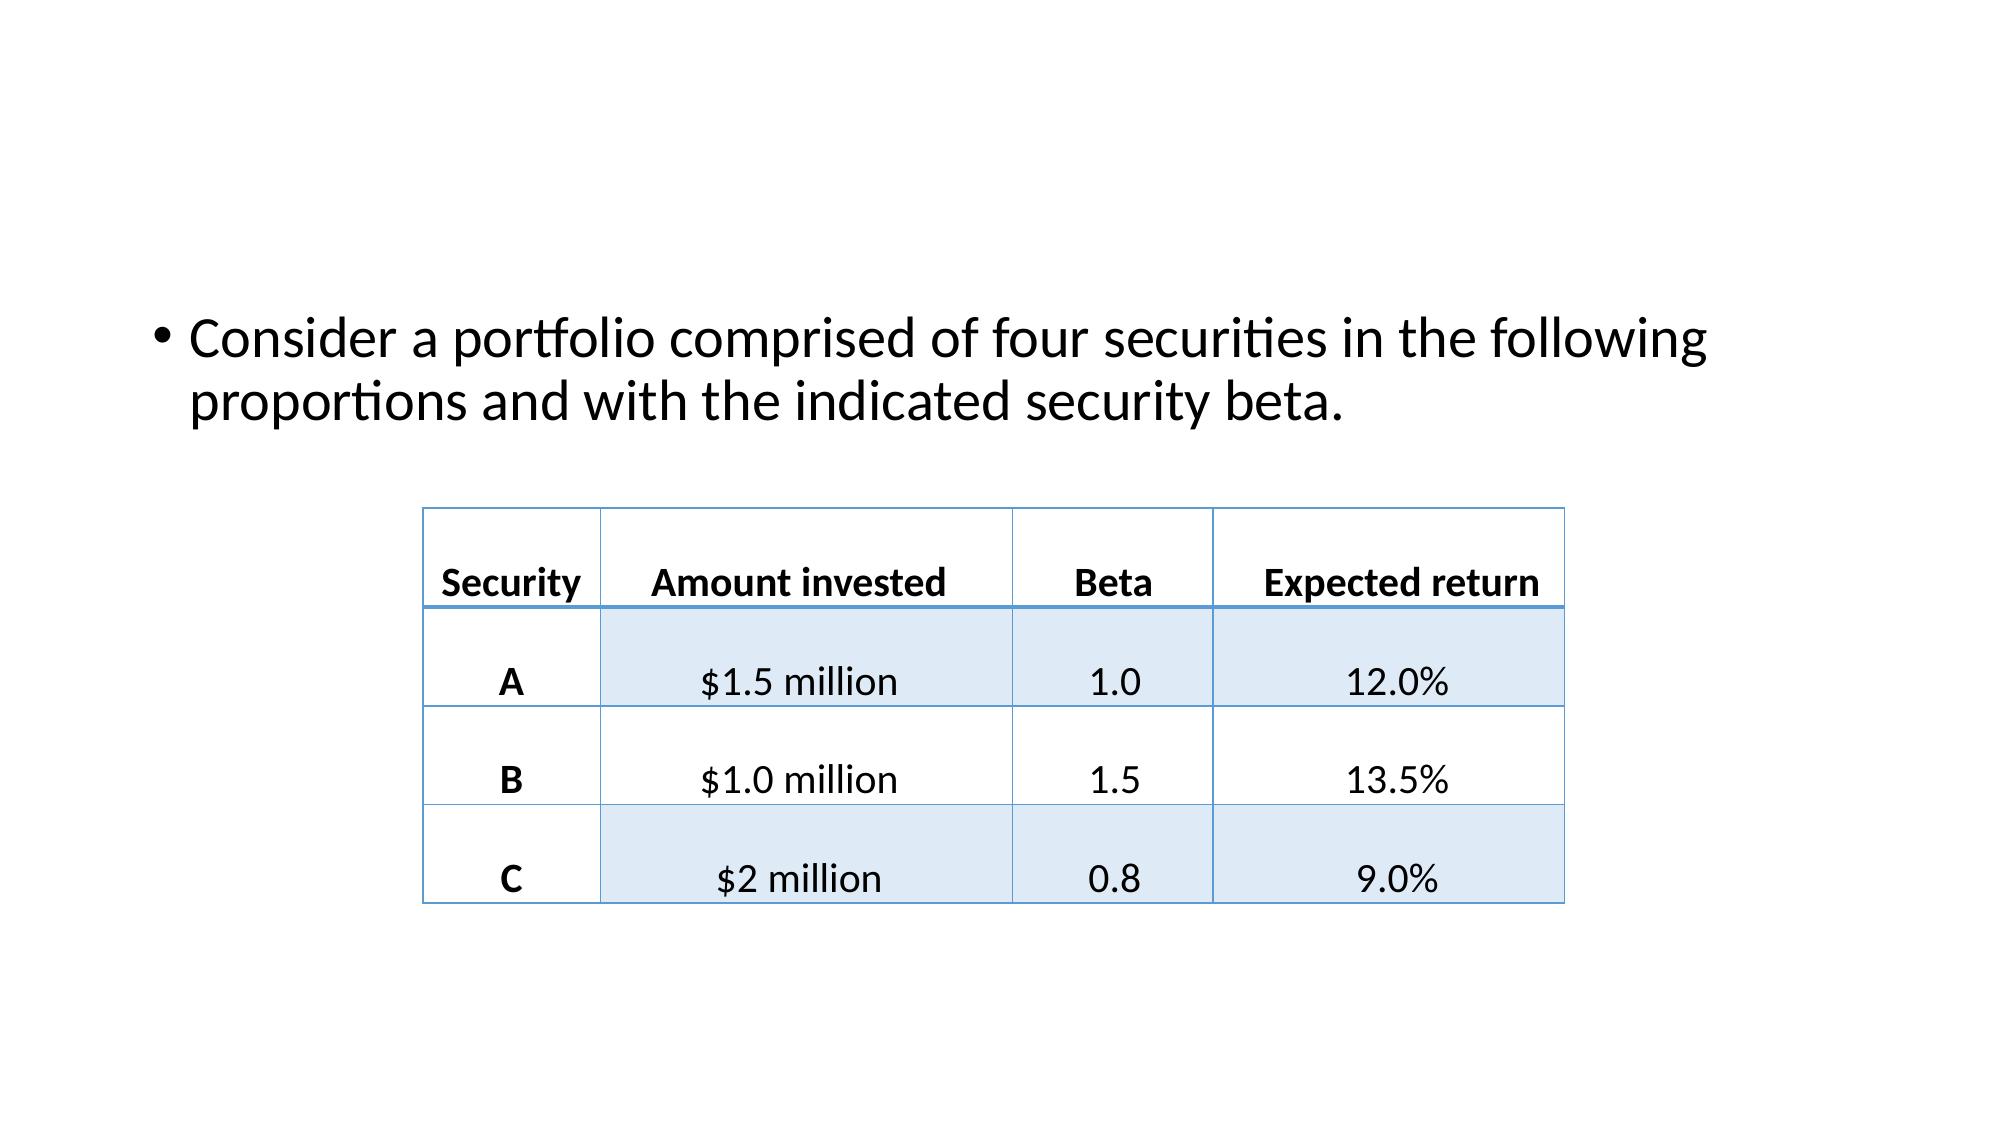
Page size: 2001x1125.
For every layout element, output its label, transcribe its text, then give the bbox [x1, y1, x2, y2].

table_header Security [424, 509, 600, 605]
table_header Beta [1013, 509, 1212, 605]
table_cell $1.5 million [601, 609, 1012, 705]
table_cell 1.0 [1013, 609, 1212, 705]
list Consider a portfolio comprised of four securities in the following proportions and with the indicated security beta. [137, 299, 1863, 1014]
table_cell C [424, 805, 600, 902]
table_header Amount invested [601, 509, 1012, 605]
table_cell 13.5% [1214, 707, 1564, 804]
table_cell 1.5 [1013, 707, 1212, 804]
table_cell 0.8 [1013, 805, 1212, 902]
table_cell $1.0 million [601, 707, 1012, 804]
table_header Expected return [1214, 509, 1564, 605]
table_cell $2 million [601, 805, 1012, 902]
table_cell 12.0% [1214, 609, 1564, 705]
table_cell A [424, 609, 600, 705]
table_cell B [424, 707, 600, 804]
table_cell 9.0% [1214, 805, 1564, 902]
